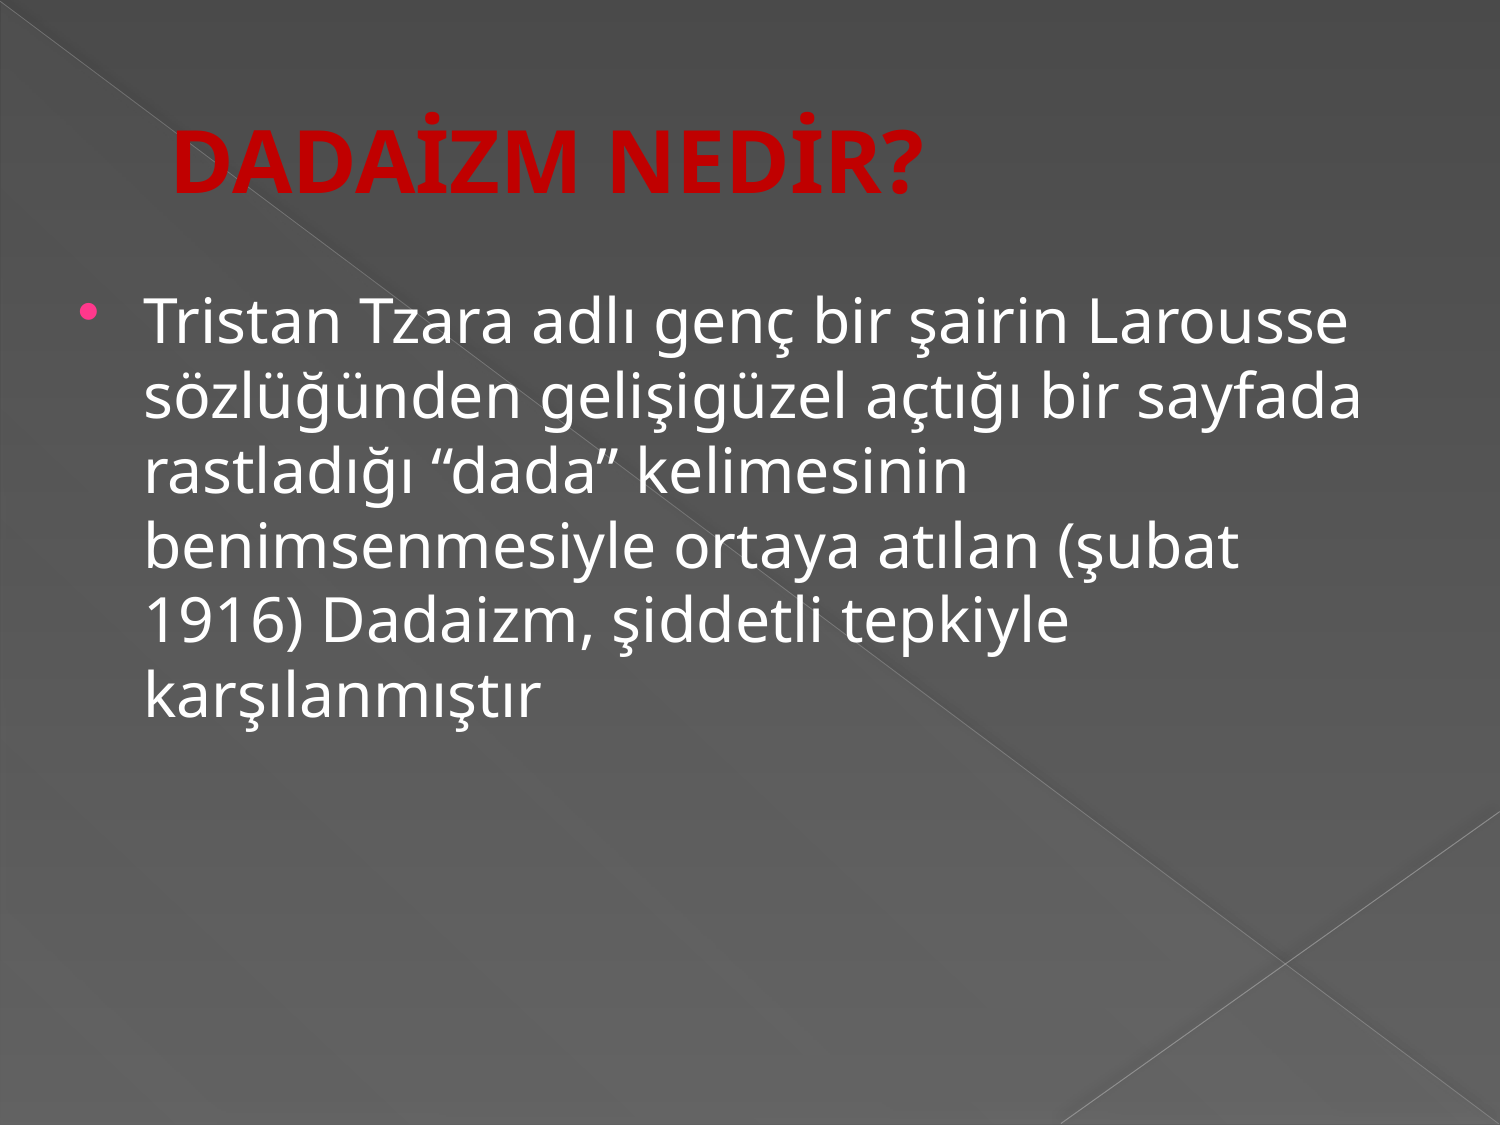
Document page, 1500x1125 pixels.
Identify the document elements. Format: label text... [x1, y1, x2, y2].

list Tristan Tzara adlı genç bir şairin Larousse sözlüğünden gelişigüzel açtığı bir sayfada rastladığı “dada” kelimesinin benimsenmesiyle ortaya atılan (şubat 1916) Dadaizm, şiddetli tepkiyle karşılanmıştır [54, 273, 1405, 1024]
title DADAİZM NEDİR? [75, 43, 1425, 274]
